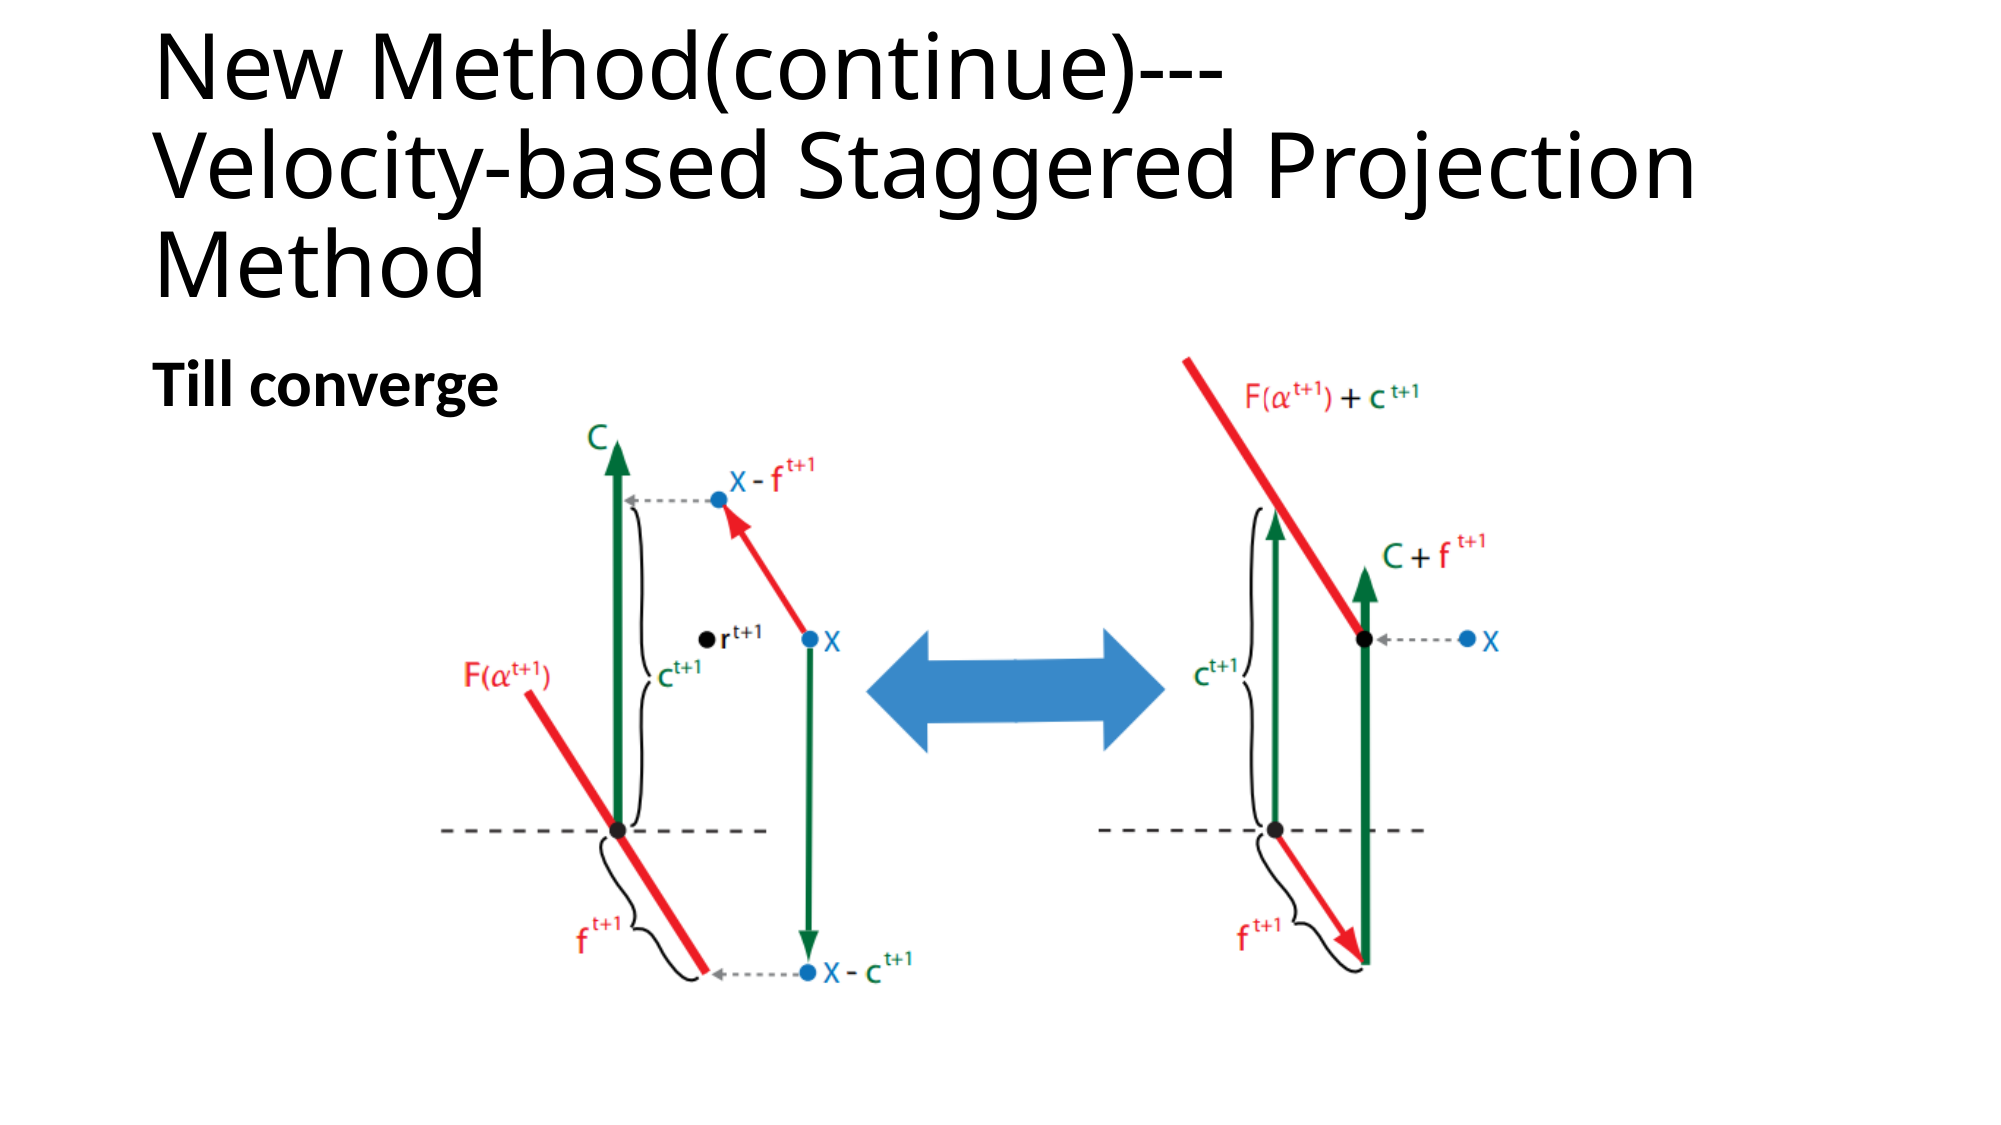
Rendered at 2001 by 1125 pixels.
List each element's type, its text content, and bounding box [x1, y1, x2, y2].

picture [435, 331, 1515, 1022]
title New Method(continue)--- Velocity-based Staggered Projection Method [137, 59, 1863, 278]
text_box Till converge [137, 331, 435, 427]
